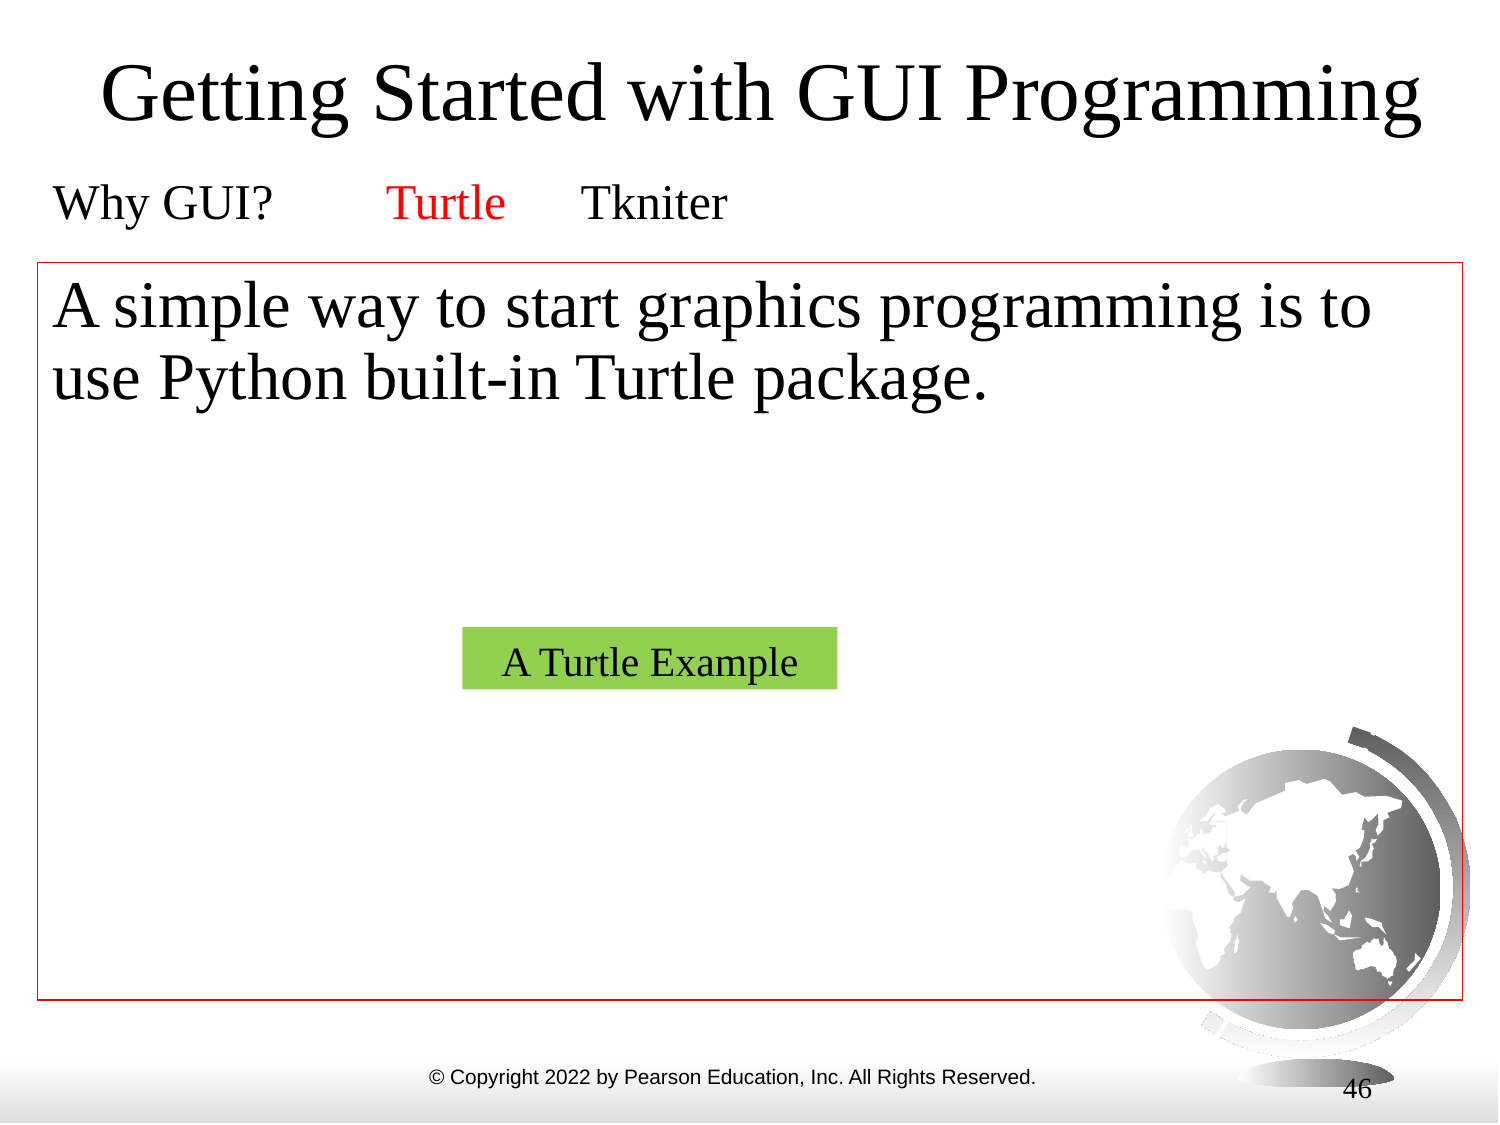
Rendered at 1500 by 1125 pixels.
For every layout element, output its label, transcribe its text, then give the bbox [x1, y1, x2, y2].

list Why GUI? Turtle Tkniter [37, 162, 1438, 238]
text_box A Turtle Example [462, 627, 838, 690]
text_box A simple way to start graphics programming is to use Python built-in Turtle package. [37, 262, 1463, 1000]
slide_number 46 [1074, 1049, 1388, 1125]
title Getting Started with GUI Programming [50, 37, 1475, 138]
